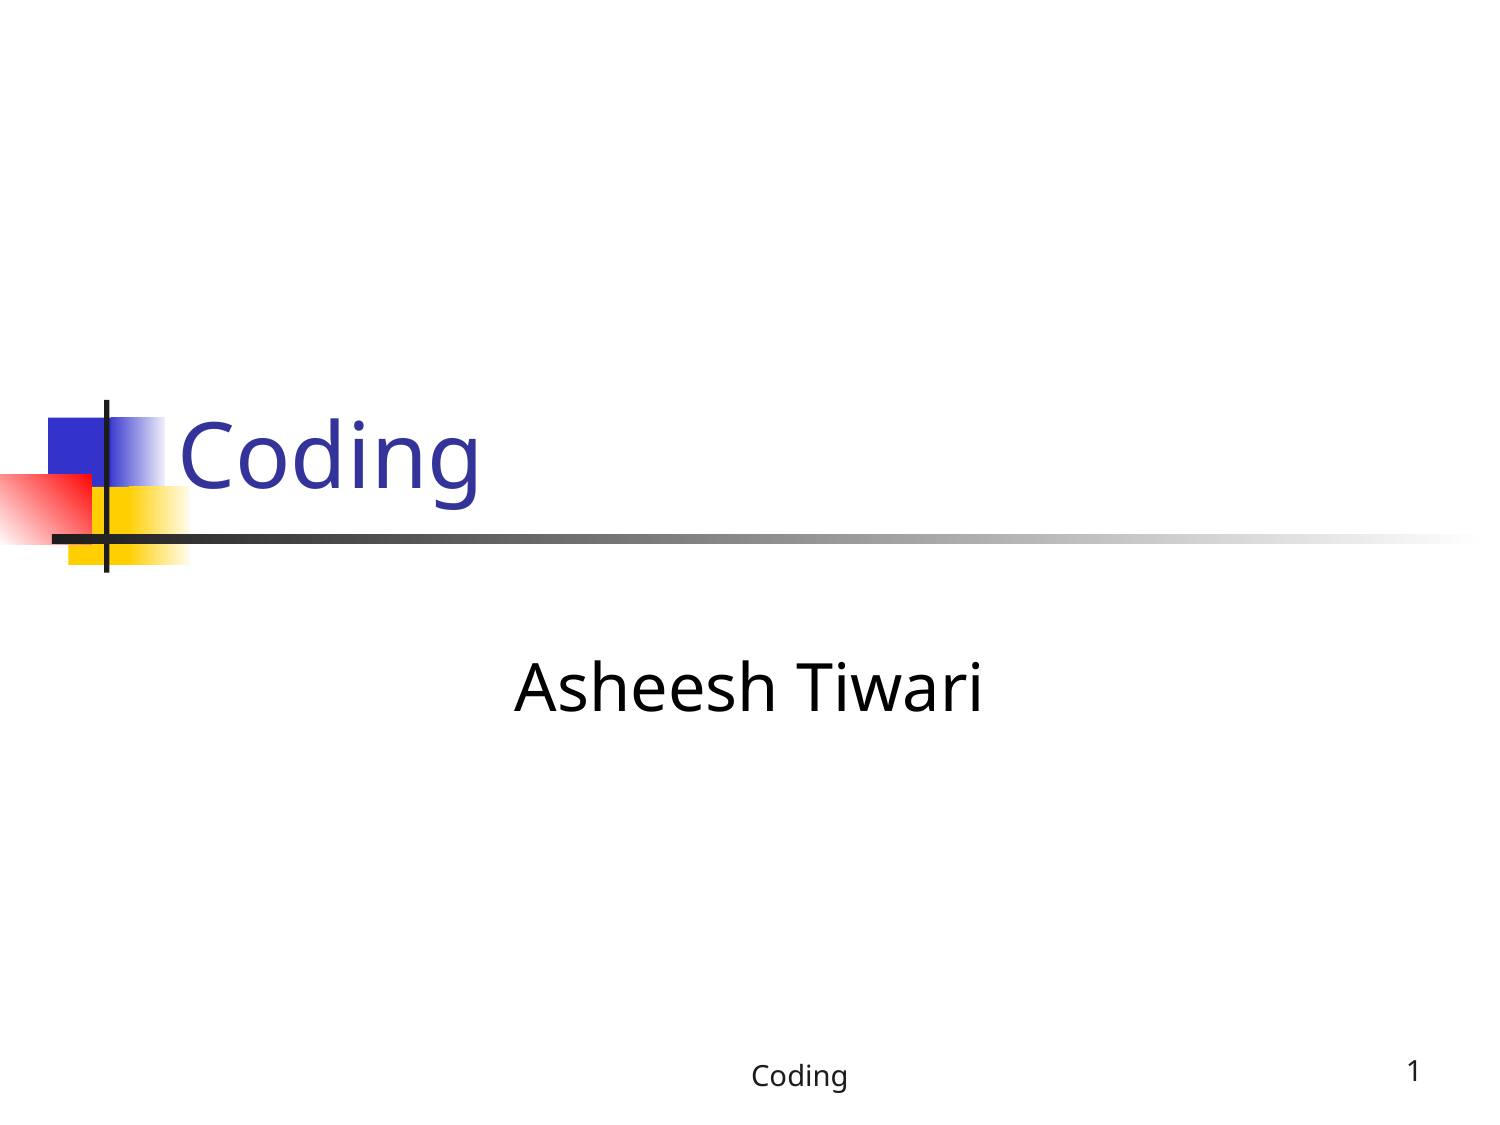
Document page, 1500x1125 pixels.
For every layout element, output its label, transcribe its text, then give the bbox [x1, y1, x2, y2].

subtitle Asheesh Tiwari [224, 637, 1276, 926]
slide_number 1 [1124, 1024, 1438, 1101]
footer Coding [562, 1024, 1038, 1101]
title Coding [162, 274, 1438, 516]
